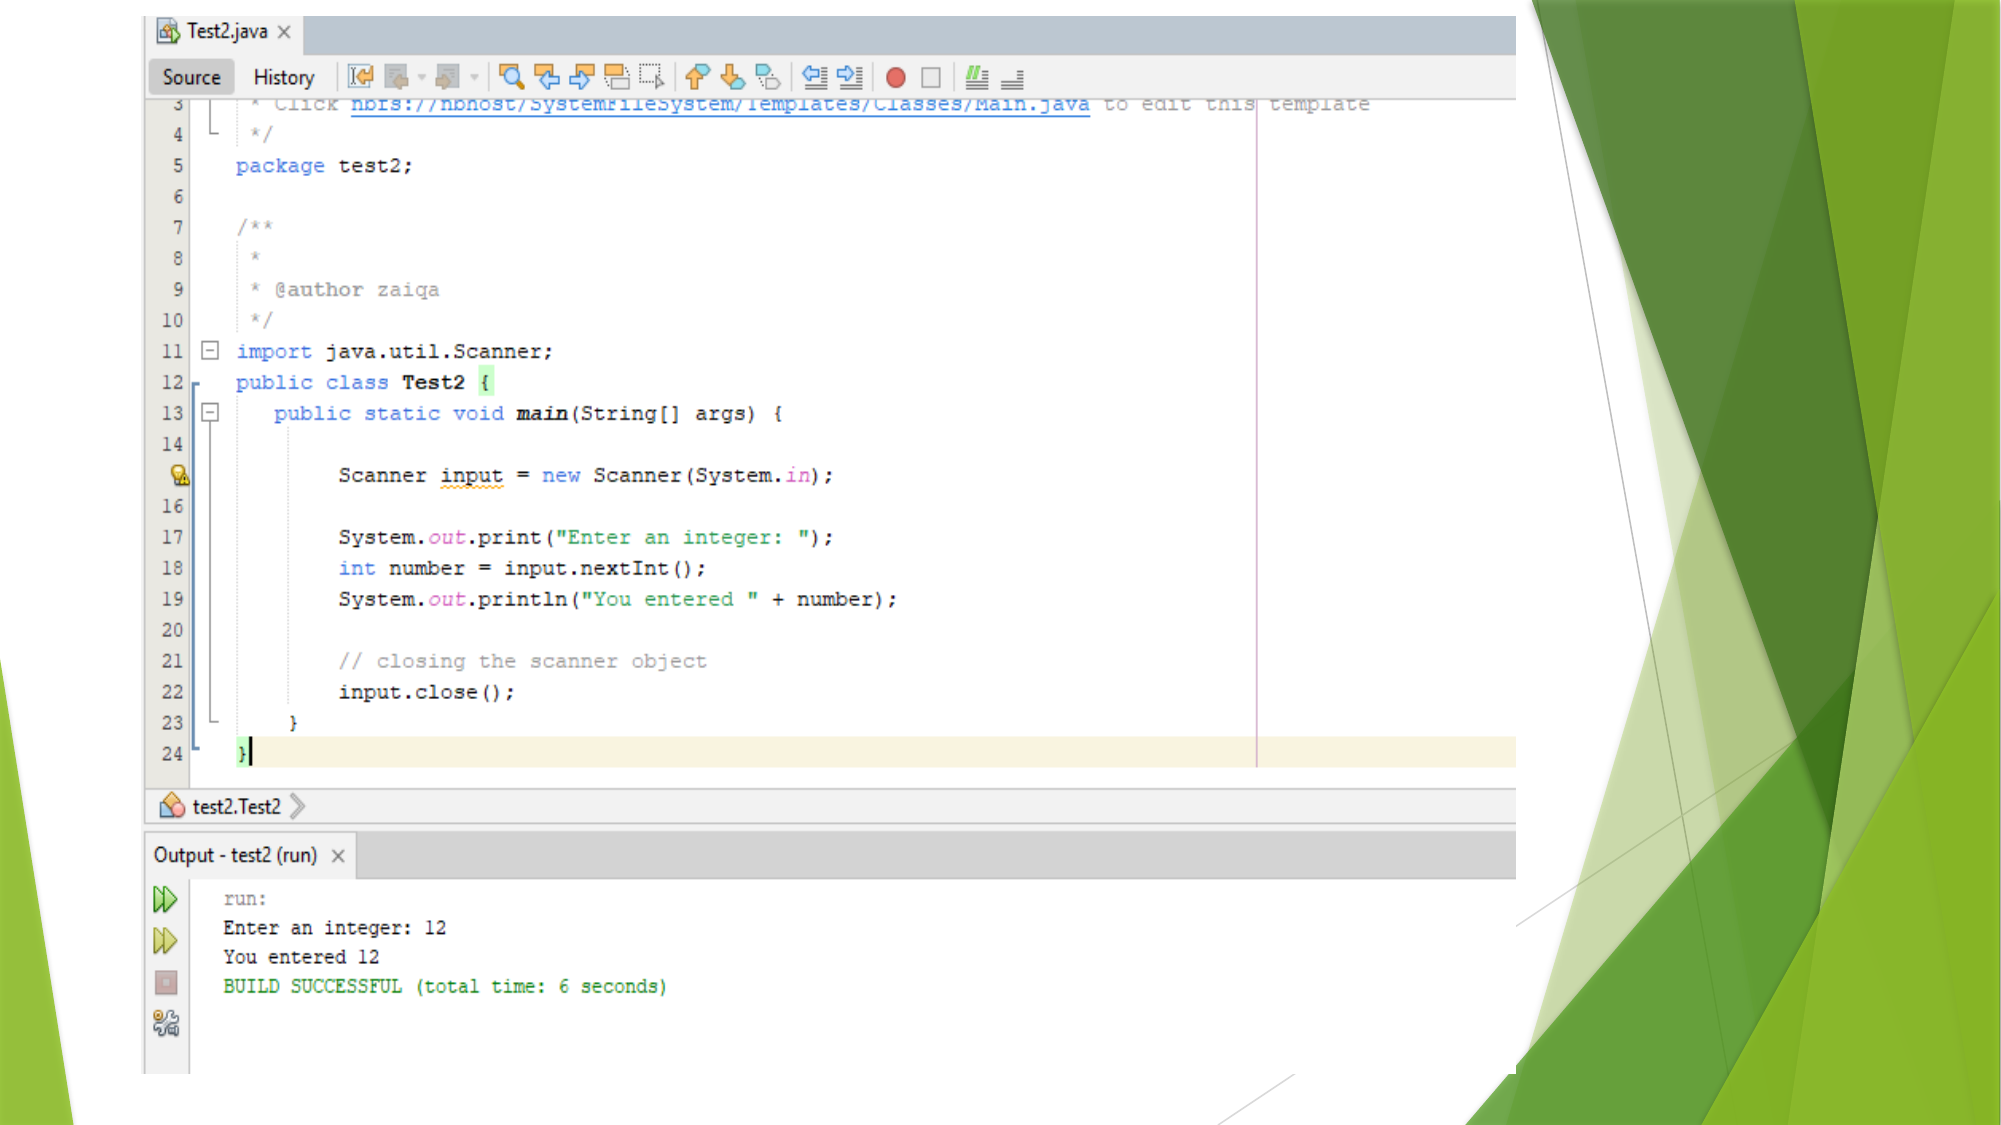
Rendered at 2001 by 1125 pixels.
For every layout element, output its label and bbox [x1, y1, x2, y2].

picture [140, 15, 1517, 1075]
